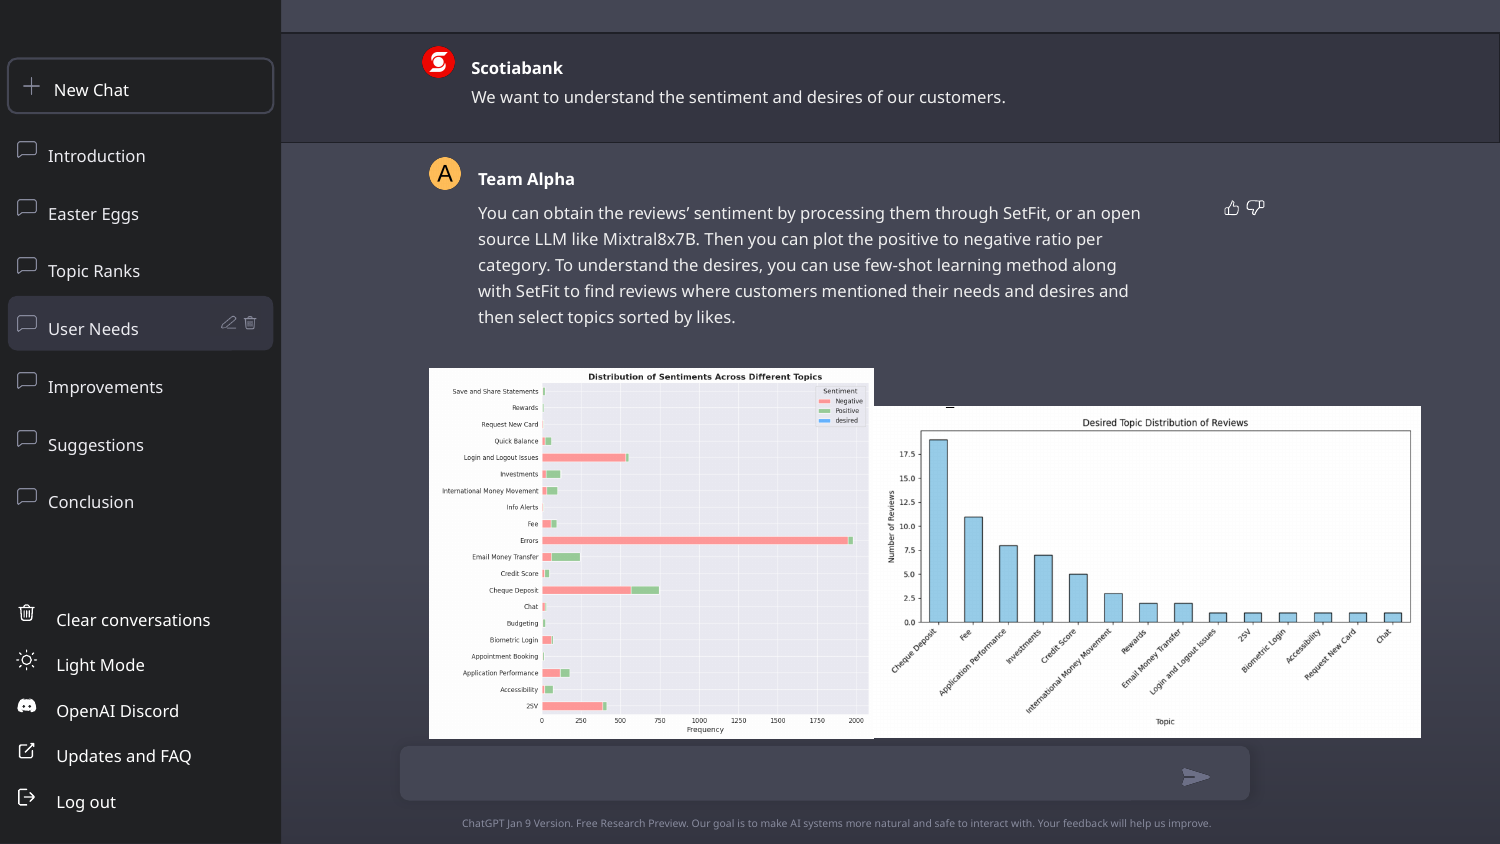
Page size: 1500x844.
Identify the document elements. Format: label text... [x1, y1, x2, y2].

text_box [422, 45, 1135, 113]
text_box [17, 480, 280, 513]
text_box [1224, 200, 1239, 216]
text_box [17, 422, 280, 455]
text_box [17, 249, 280, 282]
text_box Clear conversations [45, 597, 261, 636]
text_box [17, 364, 280, 397]
picture [1182, 767, 1210, 786]
picture [429, 368, 1421, 739]
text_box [7, 295, 280, 351]
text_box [18, 742, 35, 759]
picture [22, 77, 41, 95]
text_box Log out [45, 780, 261, 818]
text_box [15, 649, 38, 671]
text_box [17, 133, 280, 166]
text_box ChatGPT Jan 9 Version. Free Research Preview. Our goal is to make AI systems more natural and safe to interact with. Your feedback will help us improve. [334, 807, 1342, 836]
text_box [282, 32, 1500, 143]
text_box [399, 745, 1250, 801]
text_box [17, 788, 36, 806]
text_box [18, 604, 36, 622]
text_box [17, 191, 280, 224]
text_box [0, 0, 282, 844]
text_box Updates and FAQ [45, 734, 261, 772]
text_box New Chat [42, 68, 169, 106]
text_box [7, 58, 274, 114]
text_box Light Mode [45, 643, 261, 681]
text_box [429, 157, 1162, 381]
text_box OpenAI Discord [45, 689, 261, 727]
text_box [1246, 200, 1265, 216]
text_box [17, 698, 37, 713]
